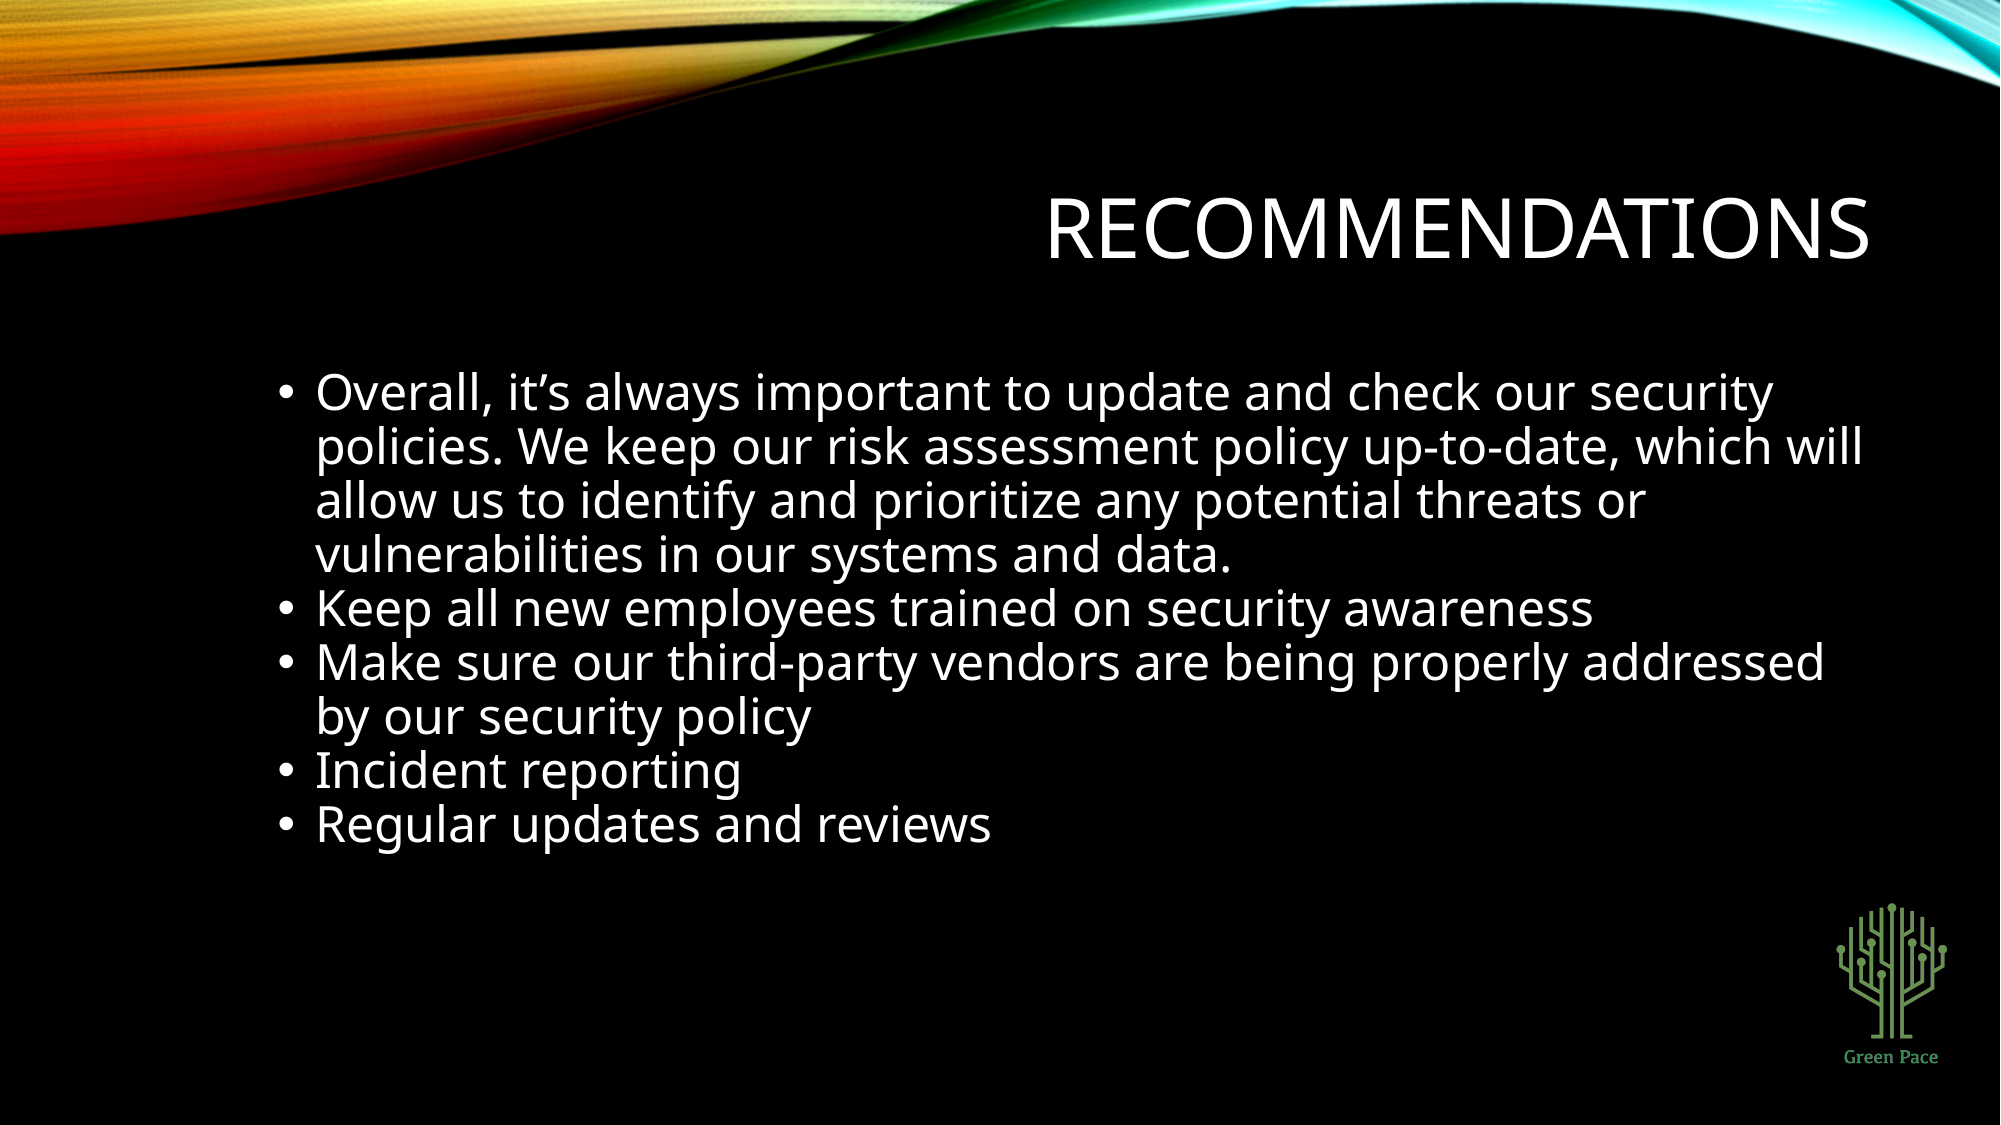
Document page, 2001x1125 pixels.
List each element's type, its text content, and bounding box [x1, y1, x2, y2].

picture [0, 0, 2000, 237]
picture [1817, 892, 1964, 1082]
list Overall, it’s always important to update and check our security policies. We keep our risk assessment policy up-to-date, which will allow us to identify and prioritize any potential threats or vulnerabilities in our systems and data. Keep all new employees trained on security awareness Make sure our third-party vendors are being properly addressed by our security policy Incident reporting Regular updates and reviews [112, 360, 1888, 1021]
title RECOMMENDATIONS [474, 125, 1888, 338]
